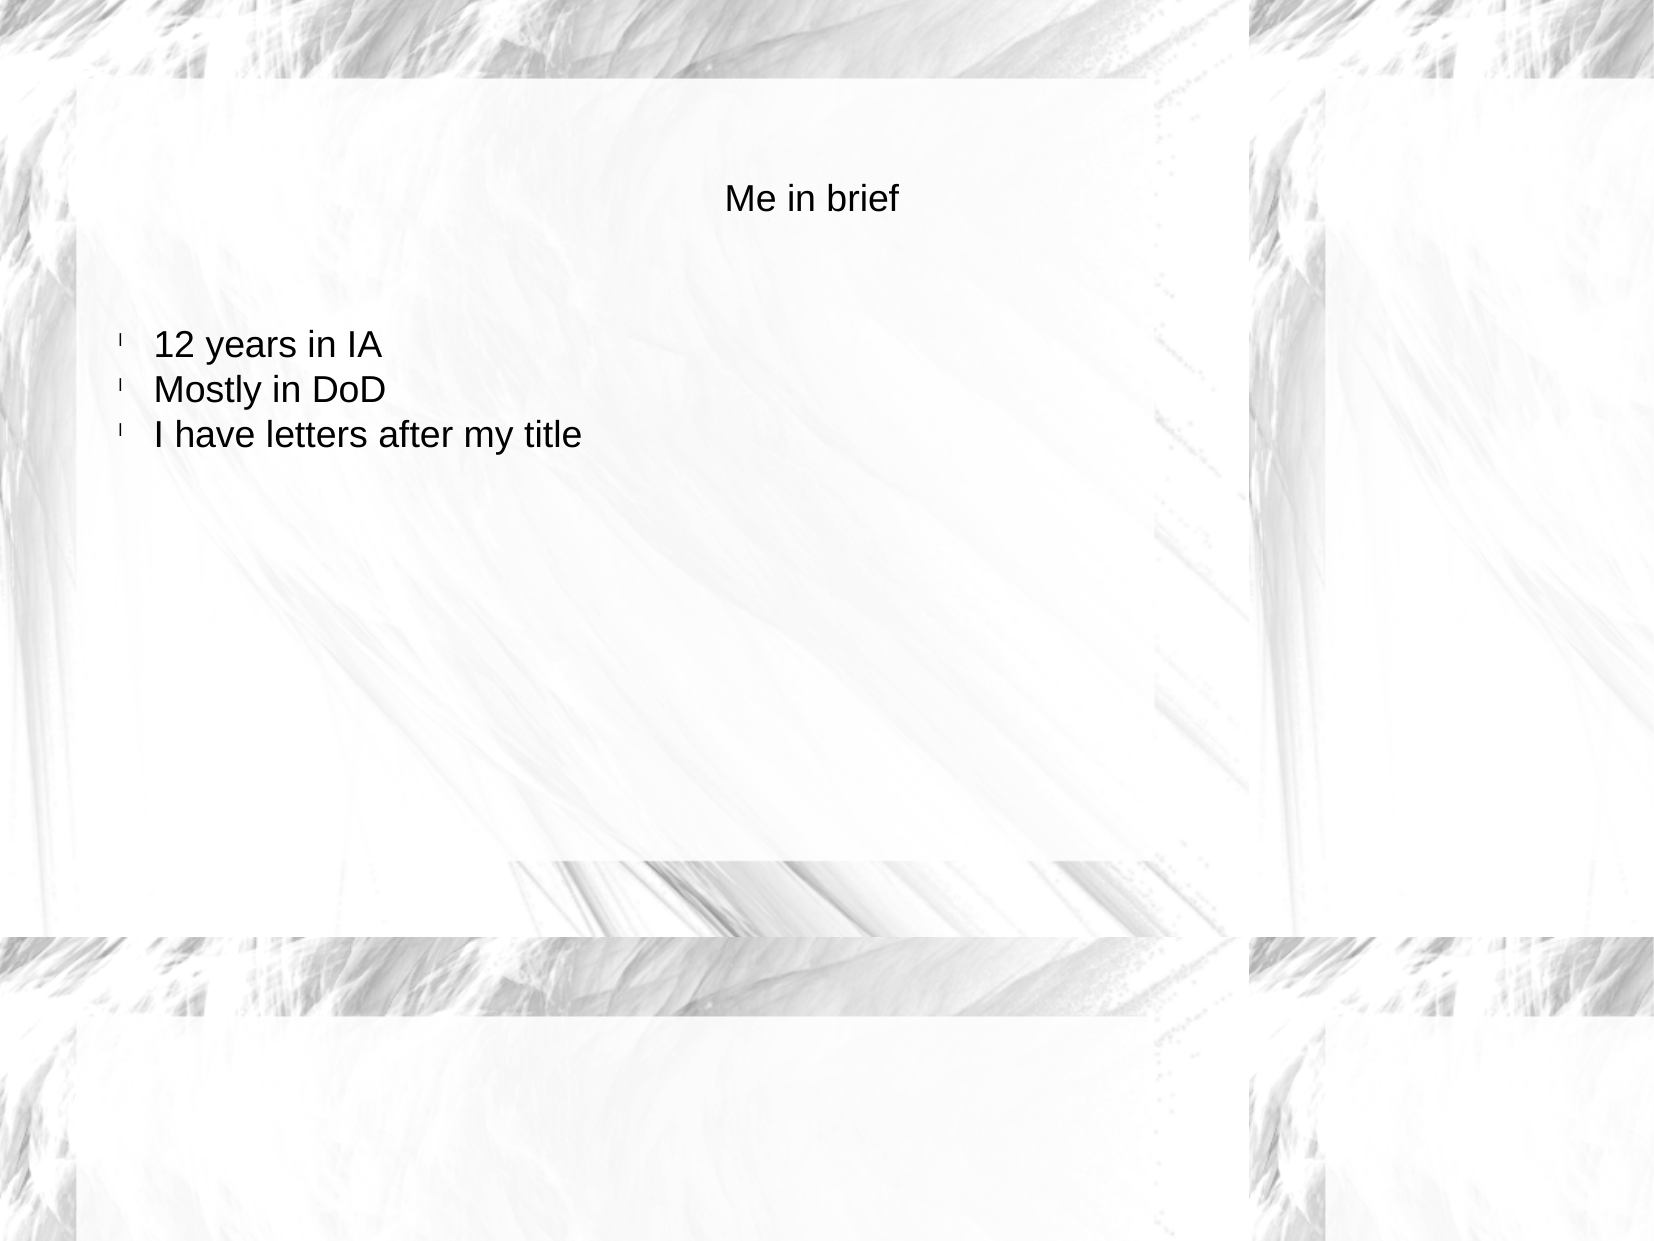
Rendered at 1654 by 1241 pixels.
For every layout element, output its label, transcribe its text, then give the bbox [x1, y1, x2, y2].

picture [0, 0, 1654, 1241]
text_box Me in brief [118, 112, 1506, 280]
text_box 12 years in IA Mostly in DoD I have letters after my title [118, 319, 1571, 1039]
